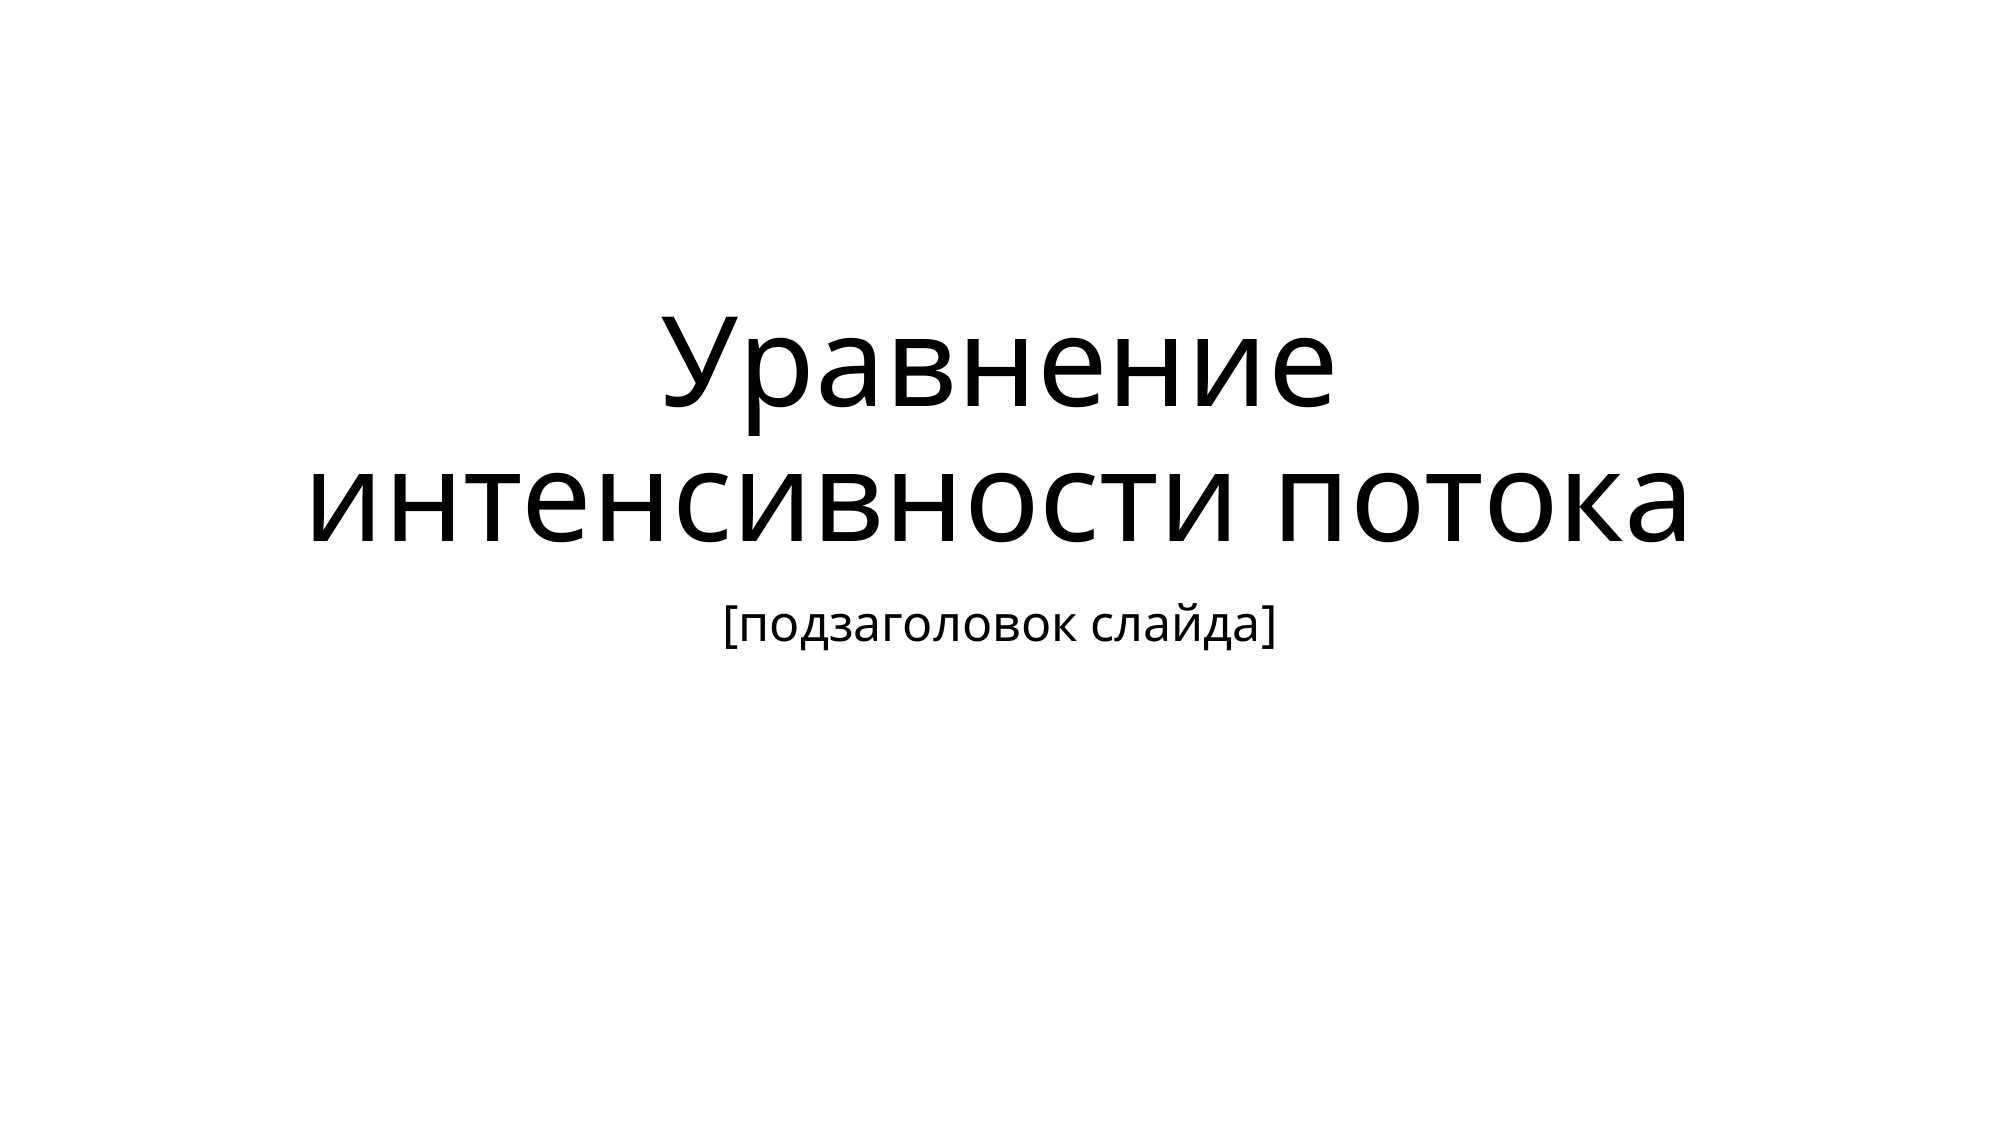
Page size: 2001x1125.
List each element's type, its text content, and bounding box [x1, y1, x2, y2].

title Уравнение интенсивности потока [249, 184, 1750, 576]
subtitle [подзаголовок слайда] [249, 590, 1750, 863]
